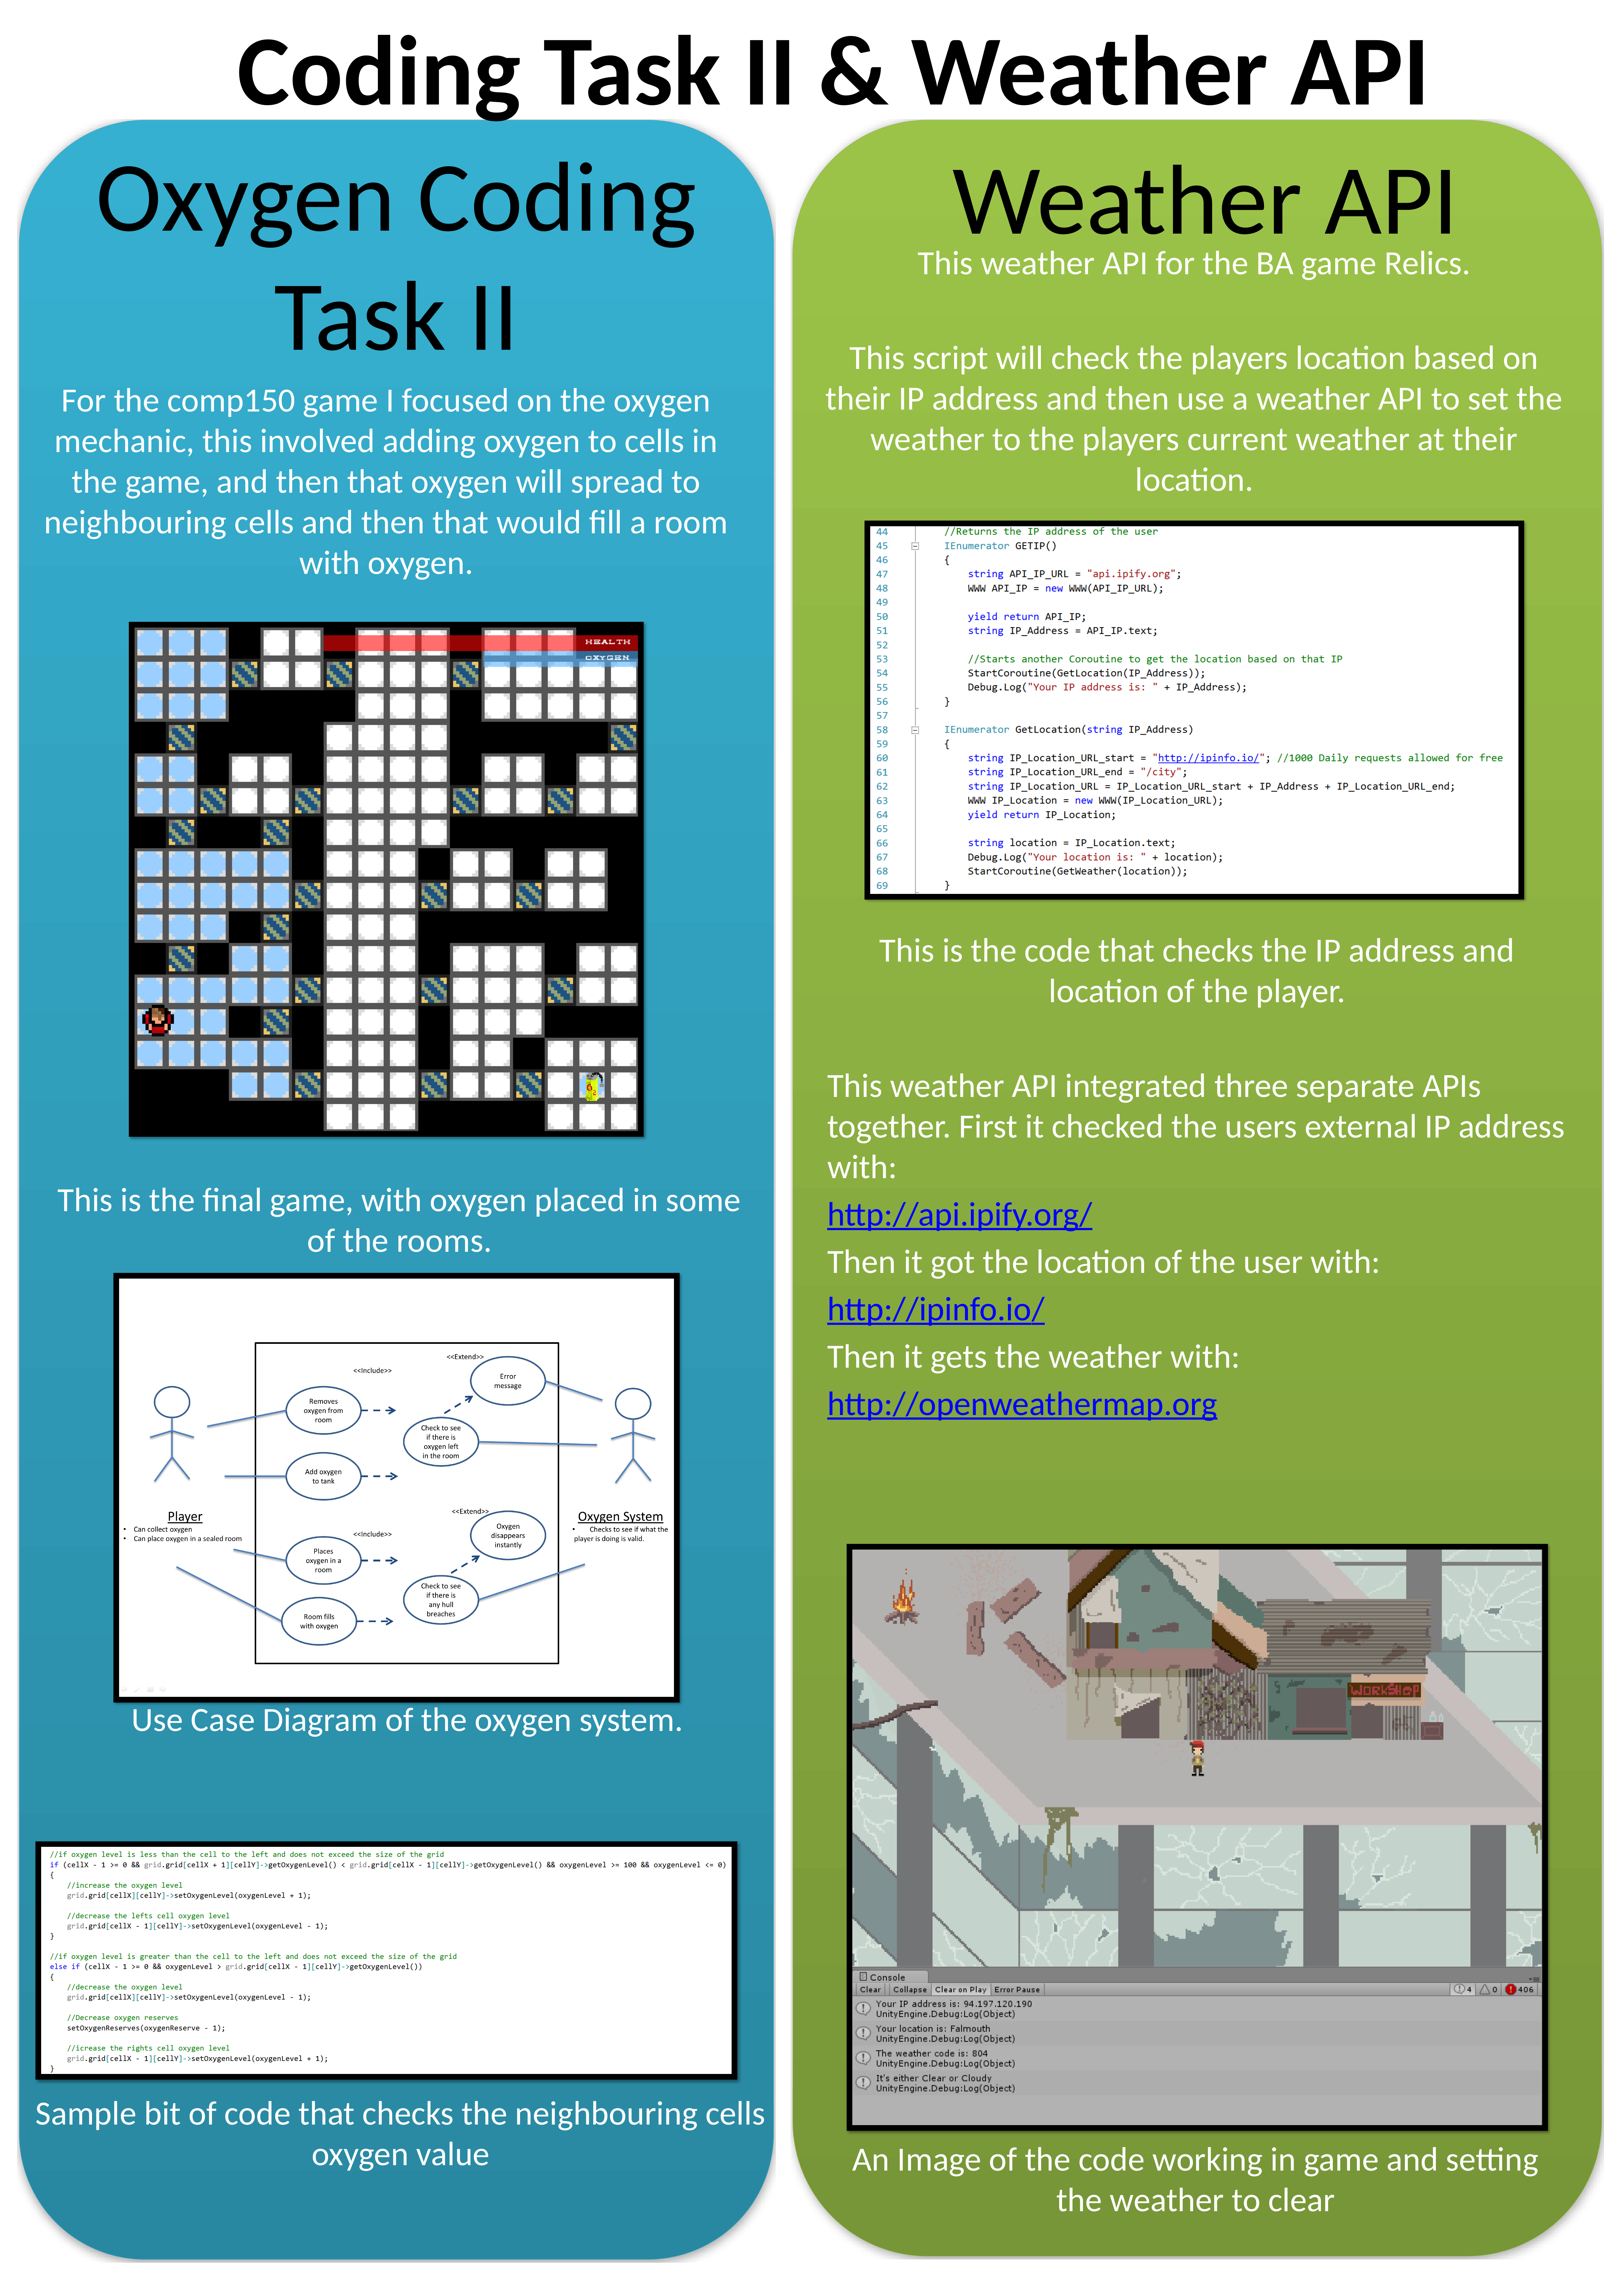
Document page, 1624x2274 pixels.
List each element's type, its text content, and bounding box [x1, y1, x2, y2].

text_box An Image of the code working in game and setting the weather to clear [821, 2135, 1570, 2220]
text_box For the comp150 game I focused on the oxygen mechanic, this involved adding oxygen to cells in the game, and then that oxygen will spread to neighbouring cells and then that would fill a room with oxygen. [27, 375, 746, 583]
title Coding Task II & Weather API [192, 0, 1477, 185]
text_box [793, 168, 1602, 2209]
picture [852, 1549, 1543, 2125]
picture [134, 627, 638, 1131]
text_box [19, 190, 774, 2177]
text_box Sample bit of code that checks the neighbouring cells oxygen value [27, 2089, 775, 2252]
text_box [835, 2220, 1559, 2257]
text_box [103, 2252, 690, 2260]
text_box [1527, 604, 1588, 620]
list Weather API [841, 123, 1570, 341]
picture [41, 1847, 732, 2074]
text_box This is the final game, with oxygen placed in some of the rooms. [40, 1175, 759, 1339]
text_box Use Case Diagram of the oxygen system. [33, 1695, 782, 1818]
text_box [1477, 120, 1497, 123]
picture [870, 526, 1519, 894]
text_box This is the code that checks the IP address and location of the player. This weather API integrated three separate APIs together. First it checked the users external IP address with: http://api.ipify.org/ Then it got the location of the user with: http://ipinfo.io/ Then it gets the weather with: http://openweathermap.org [823, 926, 1571, 1471]
text_box This weather API for the BA game Relics. This script will check the players location based on their IP address and then use a weather API to set the weather to the players current weather at their location. [820, 238, 1569, 578]
picture [119, 1278, 674, 1697]
list Oxygen Coding Task II [32, 120, 761, 419]
